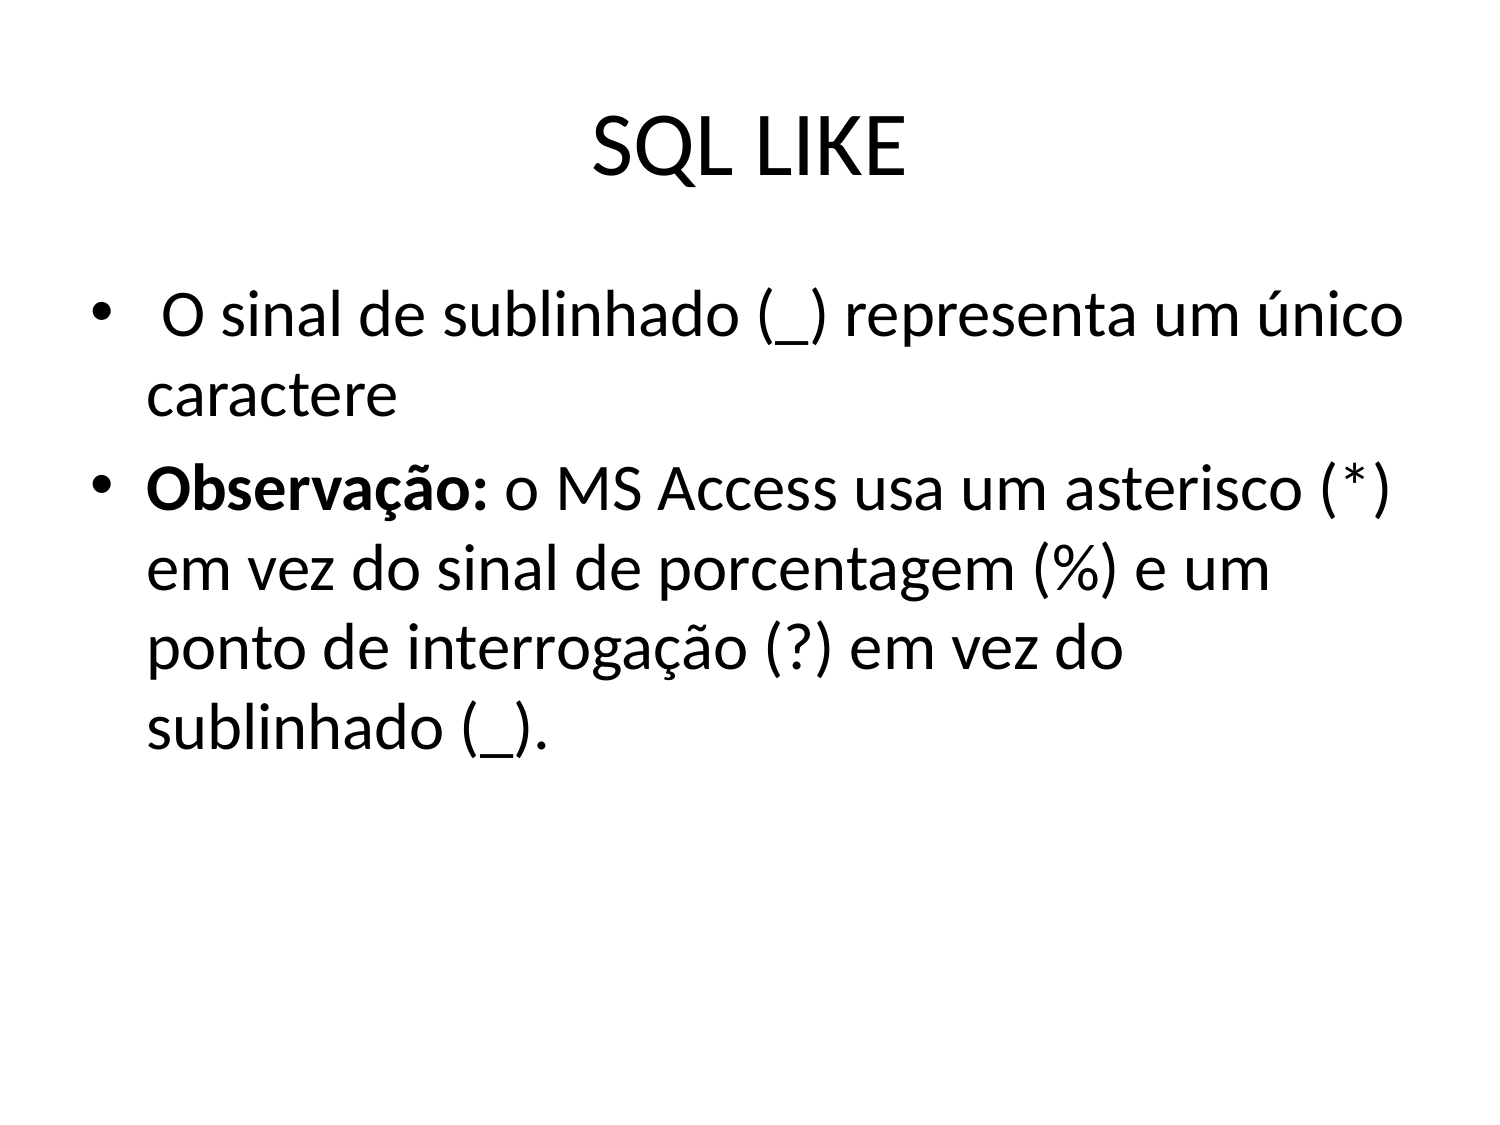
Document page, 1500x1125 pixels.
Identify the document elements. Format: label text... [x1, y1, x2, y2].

list O sinal de sublinhado (_) representa um único caractere Observação: o MS Access usa um asterisco (*) em vez do sinal de porcentagem (%) e um ponto de interrogação (?) em vez do sublinhado (_). [75, 262, 1425, 1005]
title SQL LIKE [75, 45, 1425, 233]
